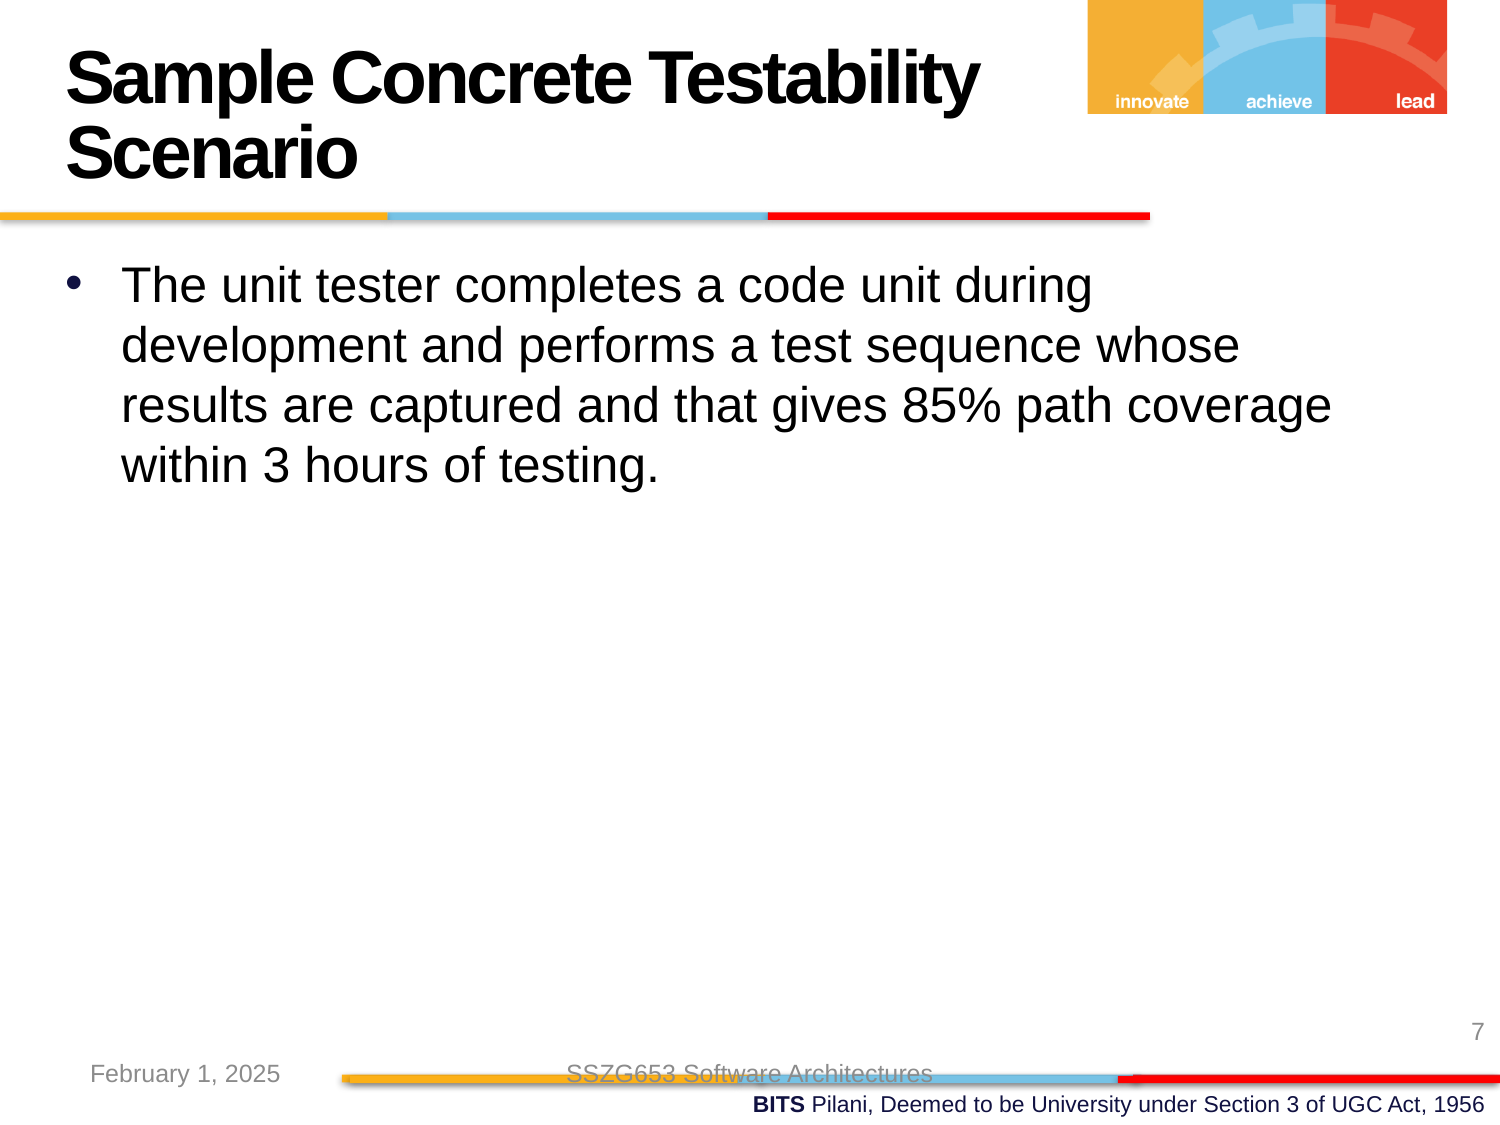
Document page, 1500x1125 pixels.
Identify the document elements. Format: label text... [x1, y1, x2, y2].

picture [1087, 0, 1448, 114]
list Sample Concrete Testability Scenario [50, 24, 1088, 213]
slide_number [75, 1042, 425, 1103]
slide_number 7 [1149, 1000, 1500, 1061]
footer SSZG653 Software Architectures [512, 1042, 988, 1103]
list The unit tester completes a code unit during development and performs a test sequence whose results are captured and that gives 85% path coverage within 3 hours of testing. [50, 245, 1400, 988]
